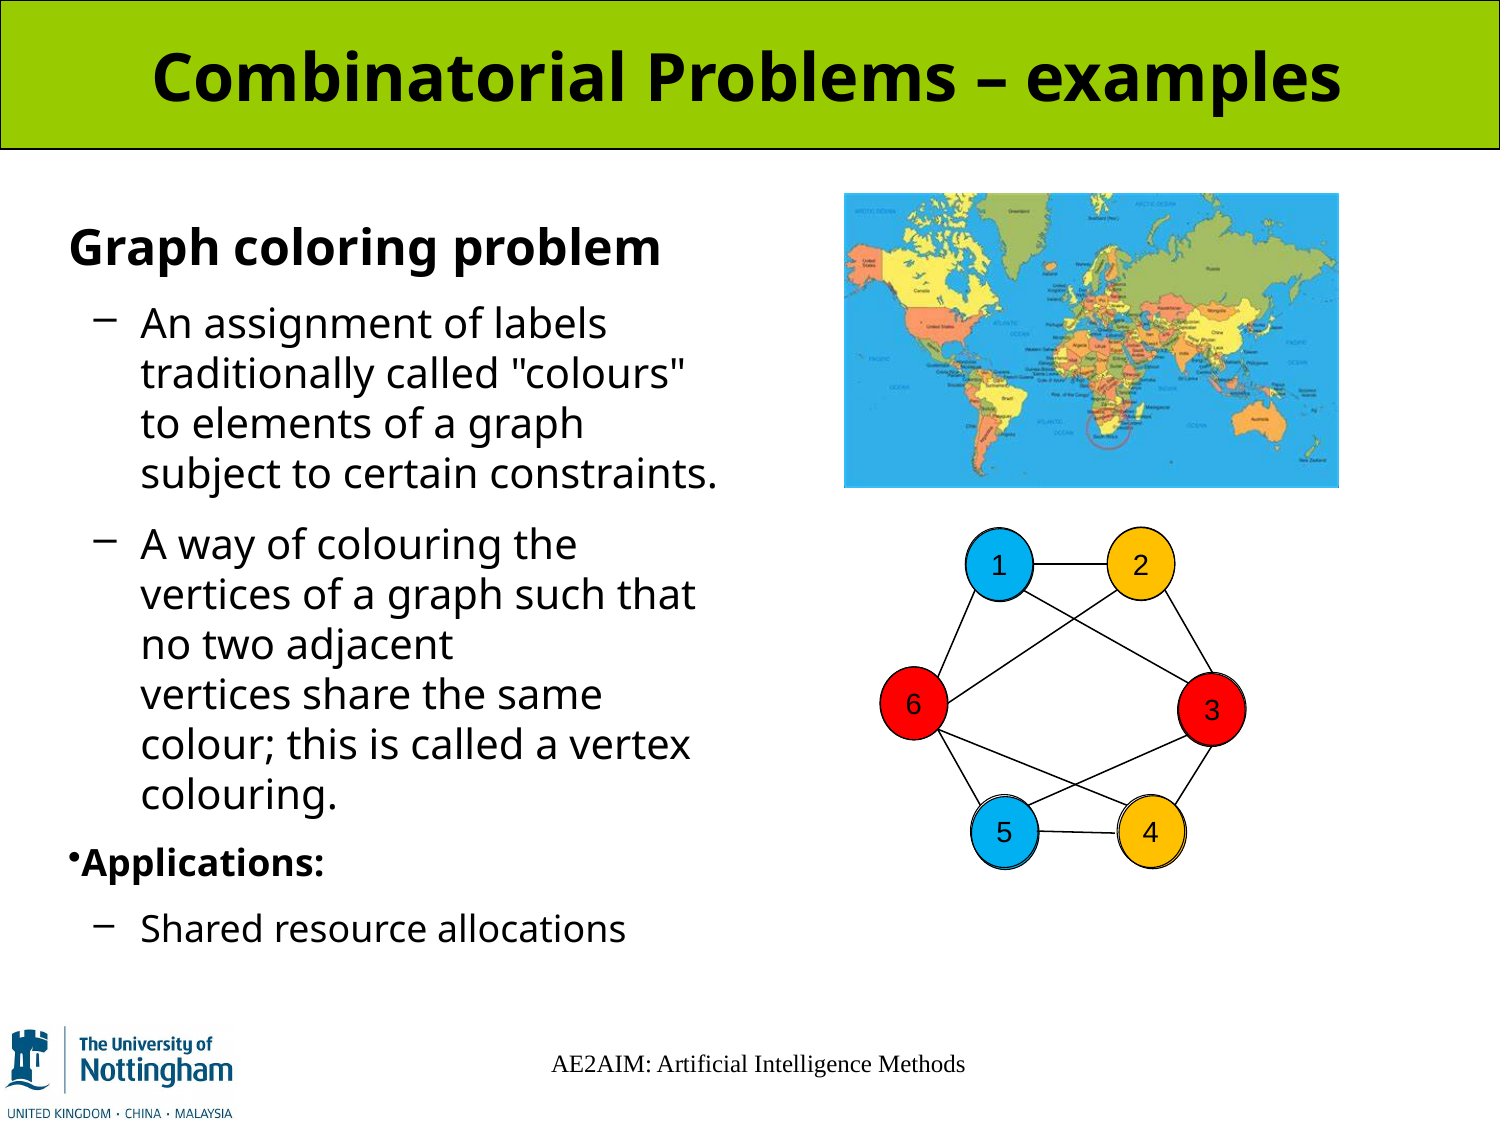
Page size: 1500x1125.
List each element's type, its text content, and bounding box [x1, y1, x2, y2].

title Combinatorial Problems – examples [41, 11, 1471, 138]
list Graph coloring problem An assignment of labels traditionally called "colours" to elements of a graph subject to certain constraints. A way of colouring the vertices of a graph such that no two adjacent vertices share the same colour; this is called a vertex colouring. Applications: Shared resource allocations [52, 207, 740, 999]
footer AE2AIM: Artificial Intelligence Methods [348, 1039, 1176, 1118]
picture [844, 193, 1339, 488]
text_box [879, 526, 1247, 870]
picture [0, 1019, 237, 1125]
